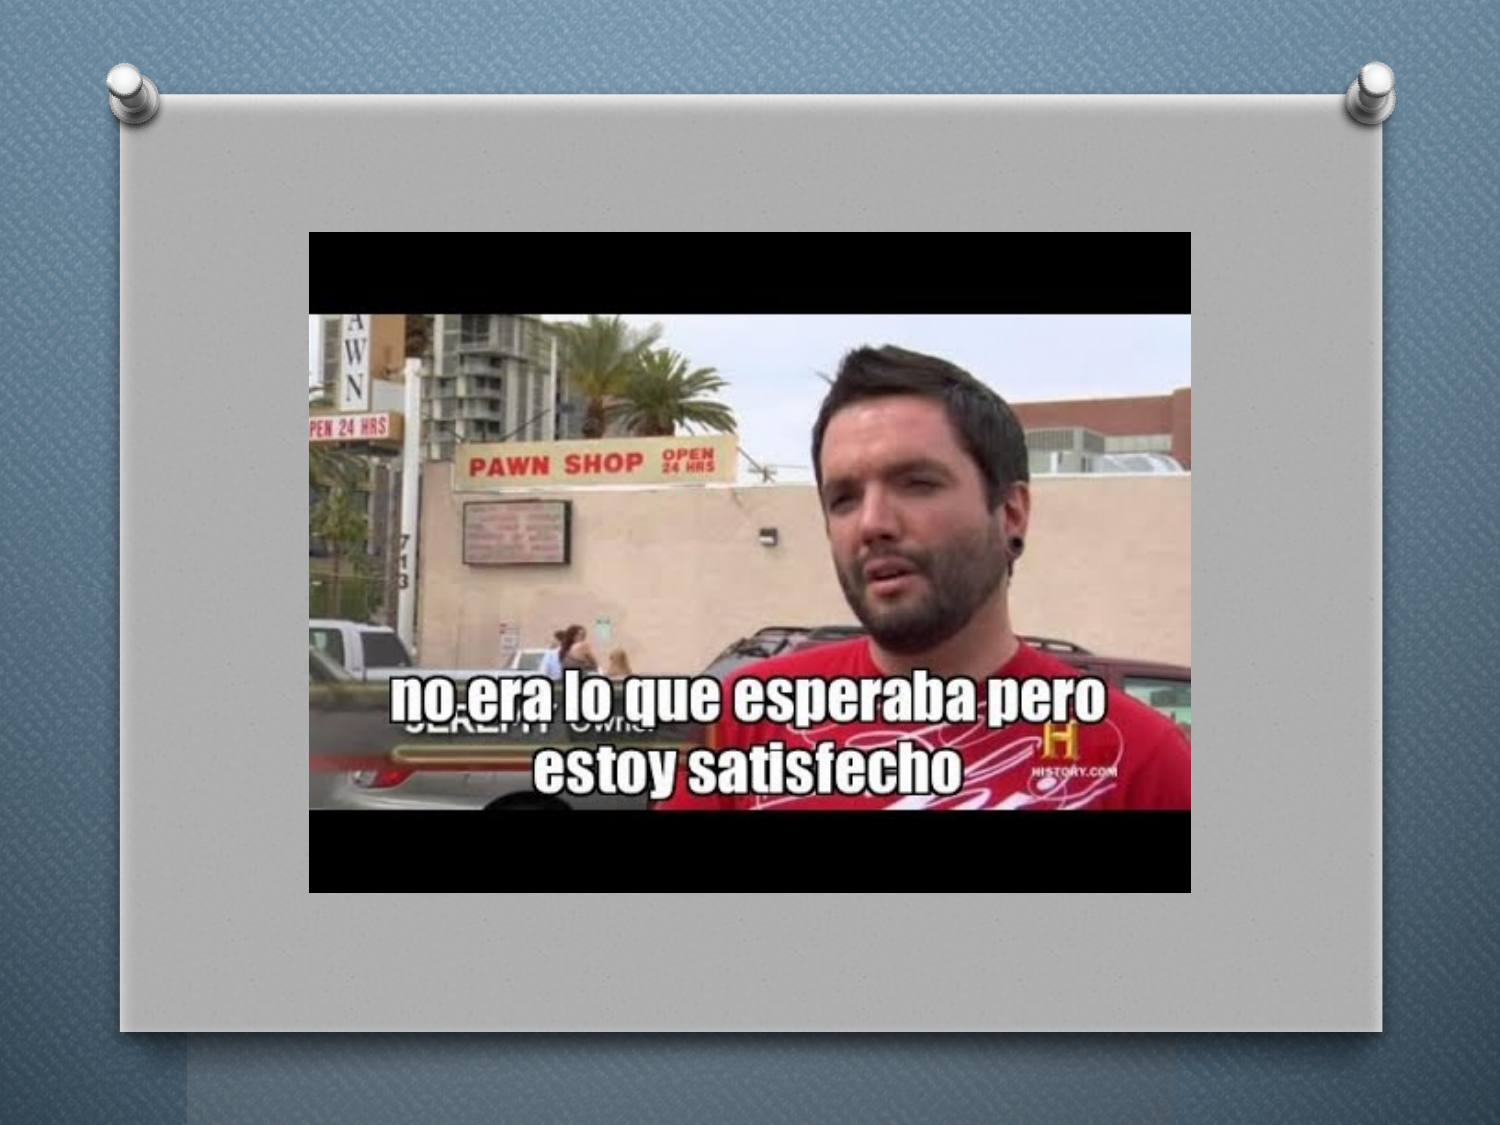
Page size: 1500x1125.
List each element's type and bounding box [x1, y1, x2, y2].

picture [75, 29, 198, 153]
picture [1317, 35, 1439, 156]
picture [309, 232, 1191, 893]
